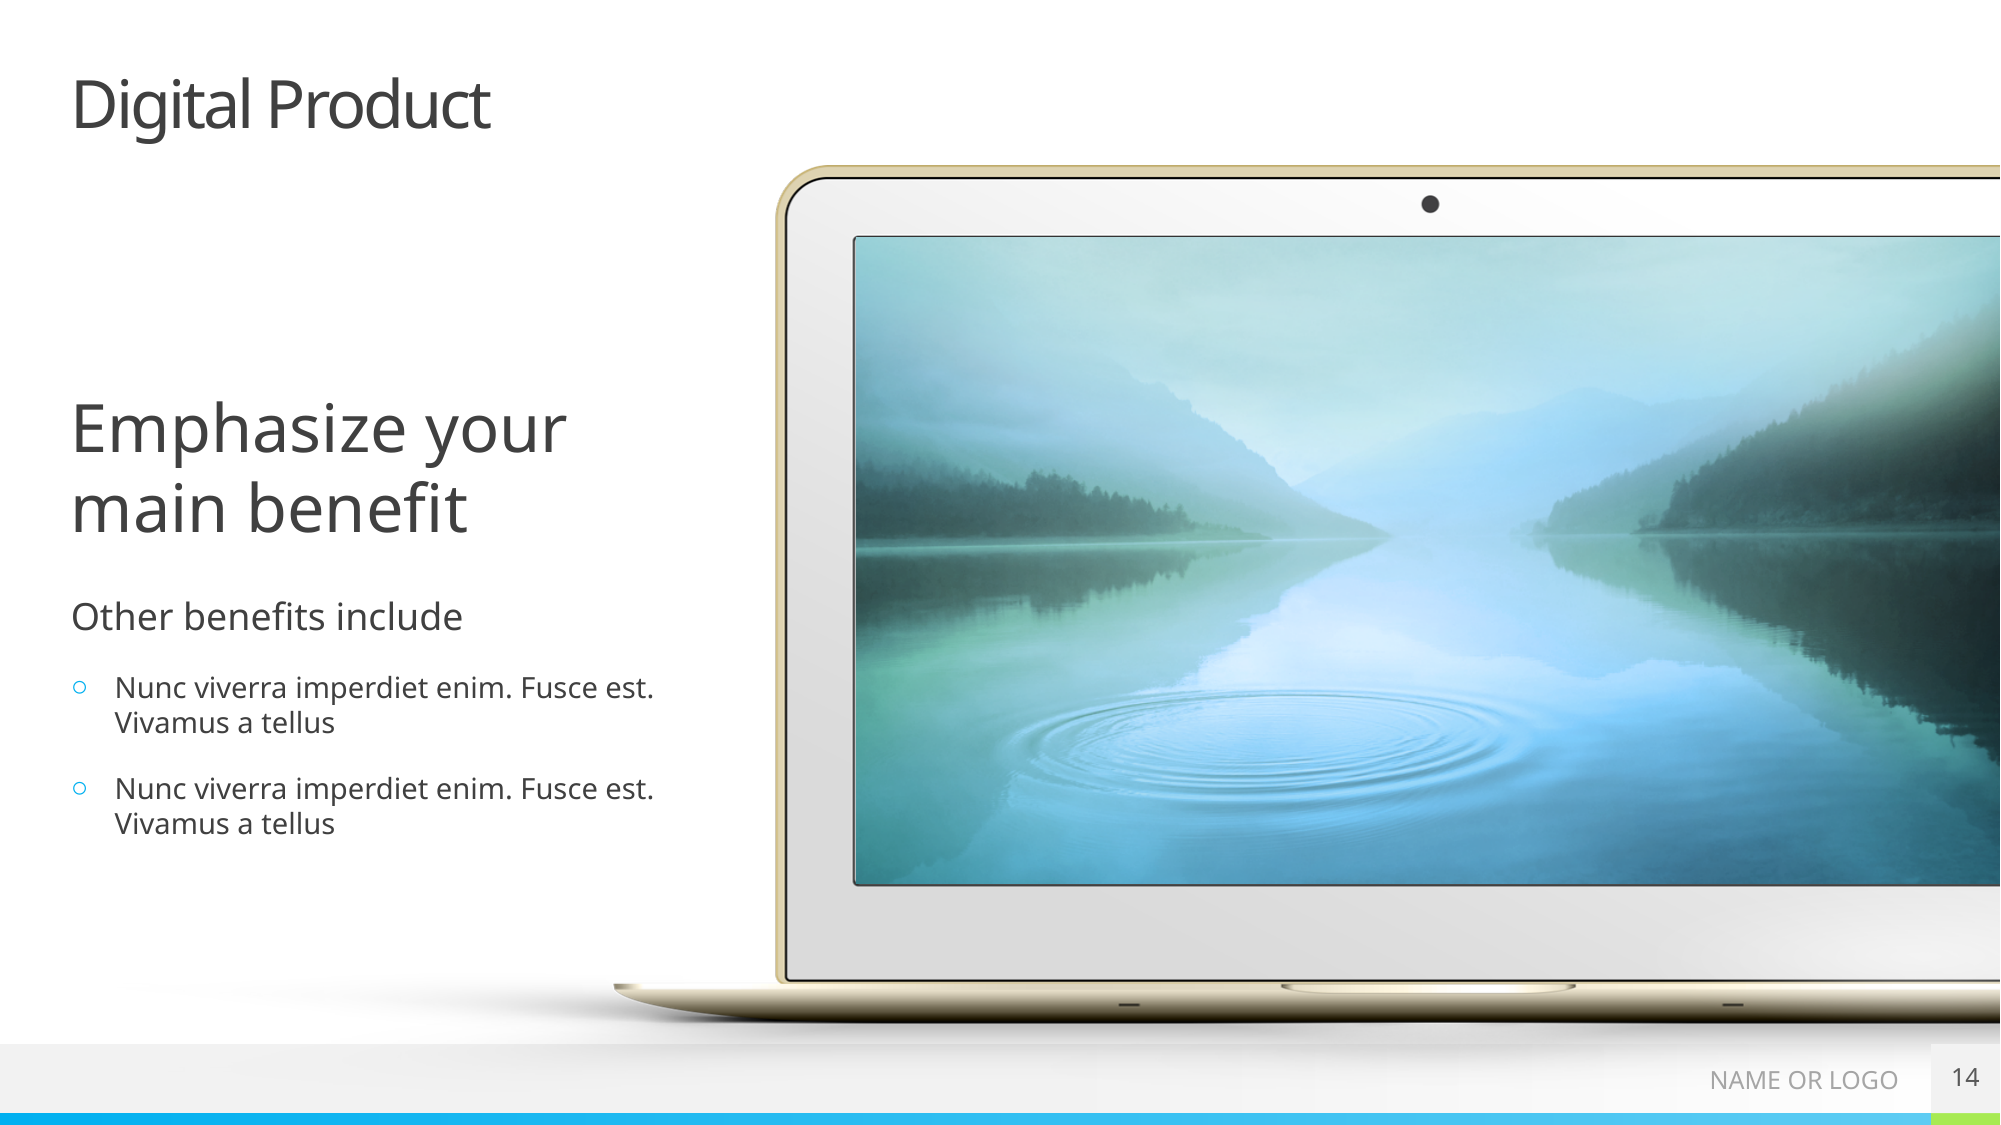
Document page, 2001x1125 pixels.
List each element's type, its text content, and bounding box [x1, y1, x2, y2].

picture [108, 165, 2000, 1092]
slide_number 14 [1931, 1044, 2000, 1114]
title Digital Product [70, 70, 1932, 142]
list Other benefits include Nunc viverra imperdiet enim. Fusce est. Vivamus a tellus Nunc viverra imperdiet enim. Fusce est. Vivamus a tellus [70, 592, 723, 998]
list Emphasize your main benefit [70, 259, 723, 546]
